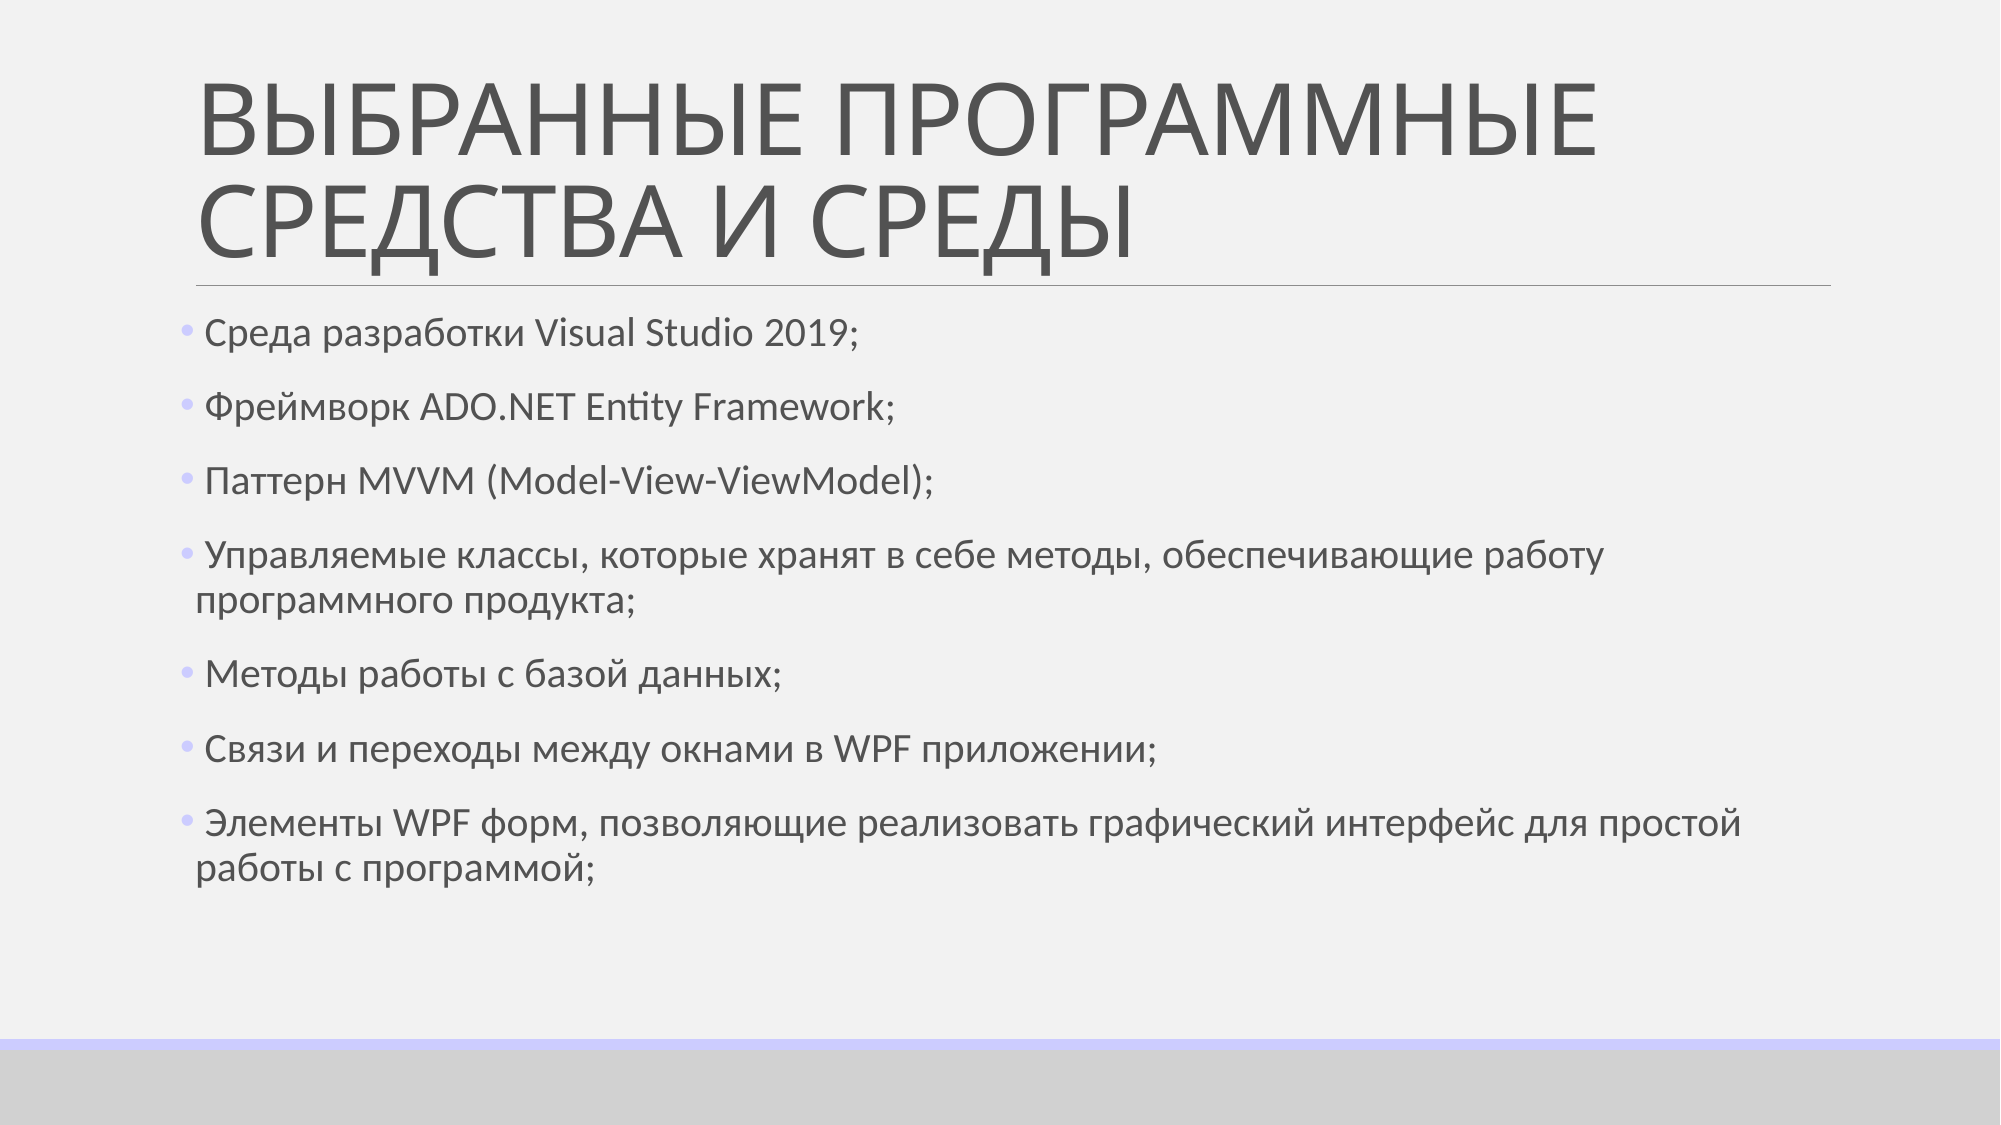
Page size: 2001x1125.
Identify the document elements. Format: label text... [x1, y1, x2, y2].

list Среда разработки Visual Studio 2019; Фреймворк ADO.NET Entity Framework; Паттерн MVVM (Model-View-ViewModel); Управляемые классы, которые хранят в себе методы, обеспечивающие работу программного продукта; Методы работы с базой данных; Связи и переходы между окнами в WPF приложении; Элементы WPF форм, позволяющие реализовать графический интерфейс для простой работы с программой; [180, 302, 1830, 963]
title ВЫБРАННЫЕ ПРОГРАММНЫЕ СРЕДСТВА И СРЕДЫ [180, 47, 1830, 285]
